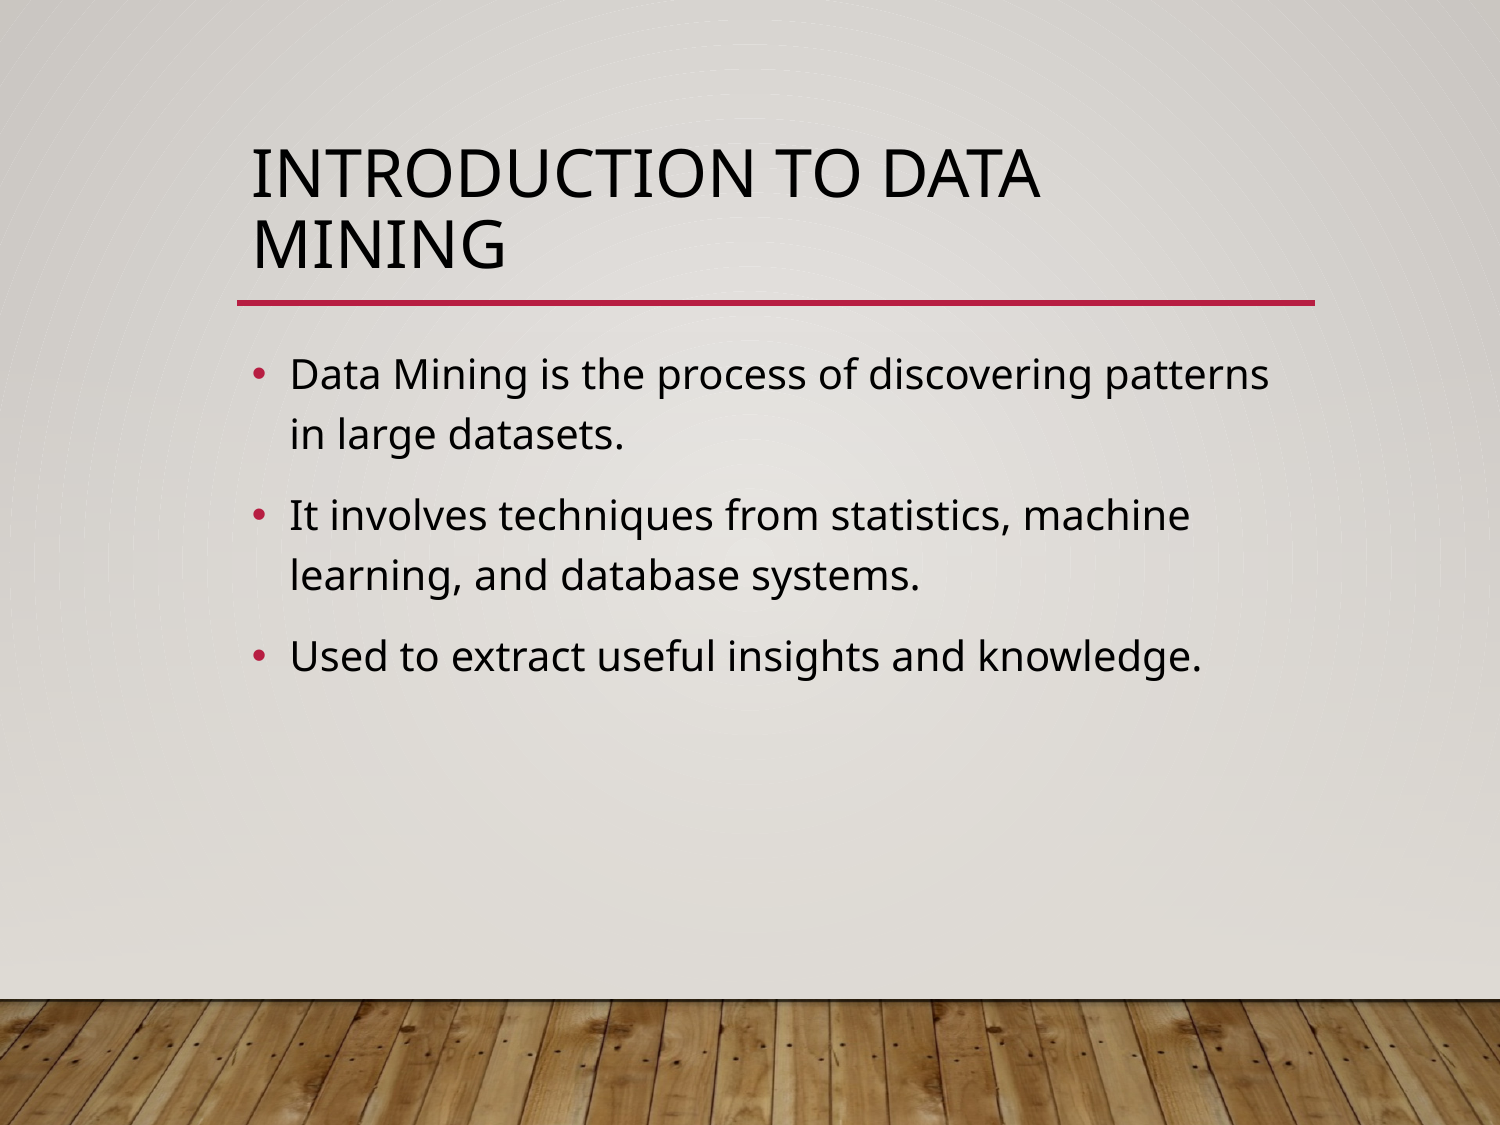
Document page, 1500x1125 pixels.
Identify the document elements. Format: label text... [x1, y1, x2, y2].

picture [0, 999, 1500, 1125]
list Data Mining is the process of discovering patterns in large datasets. It involves techniques from statistics, machine learning, and database systems. Used to extract useful insights and knowledge. [236, 330, 1315, 897]
title Introduction to Data Mining [236, 131, 1315, 305]
